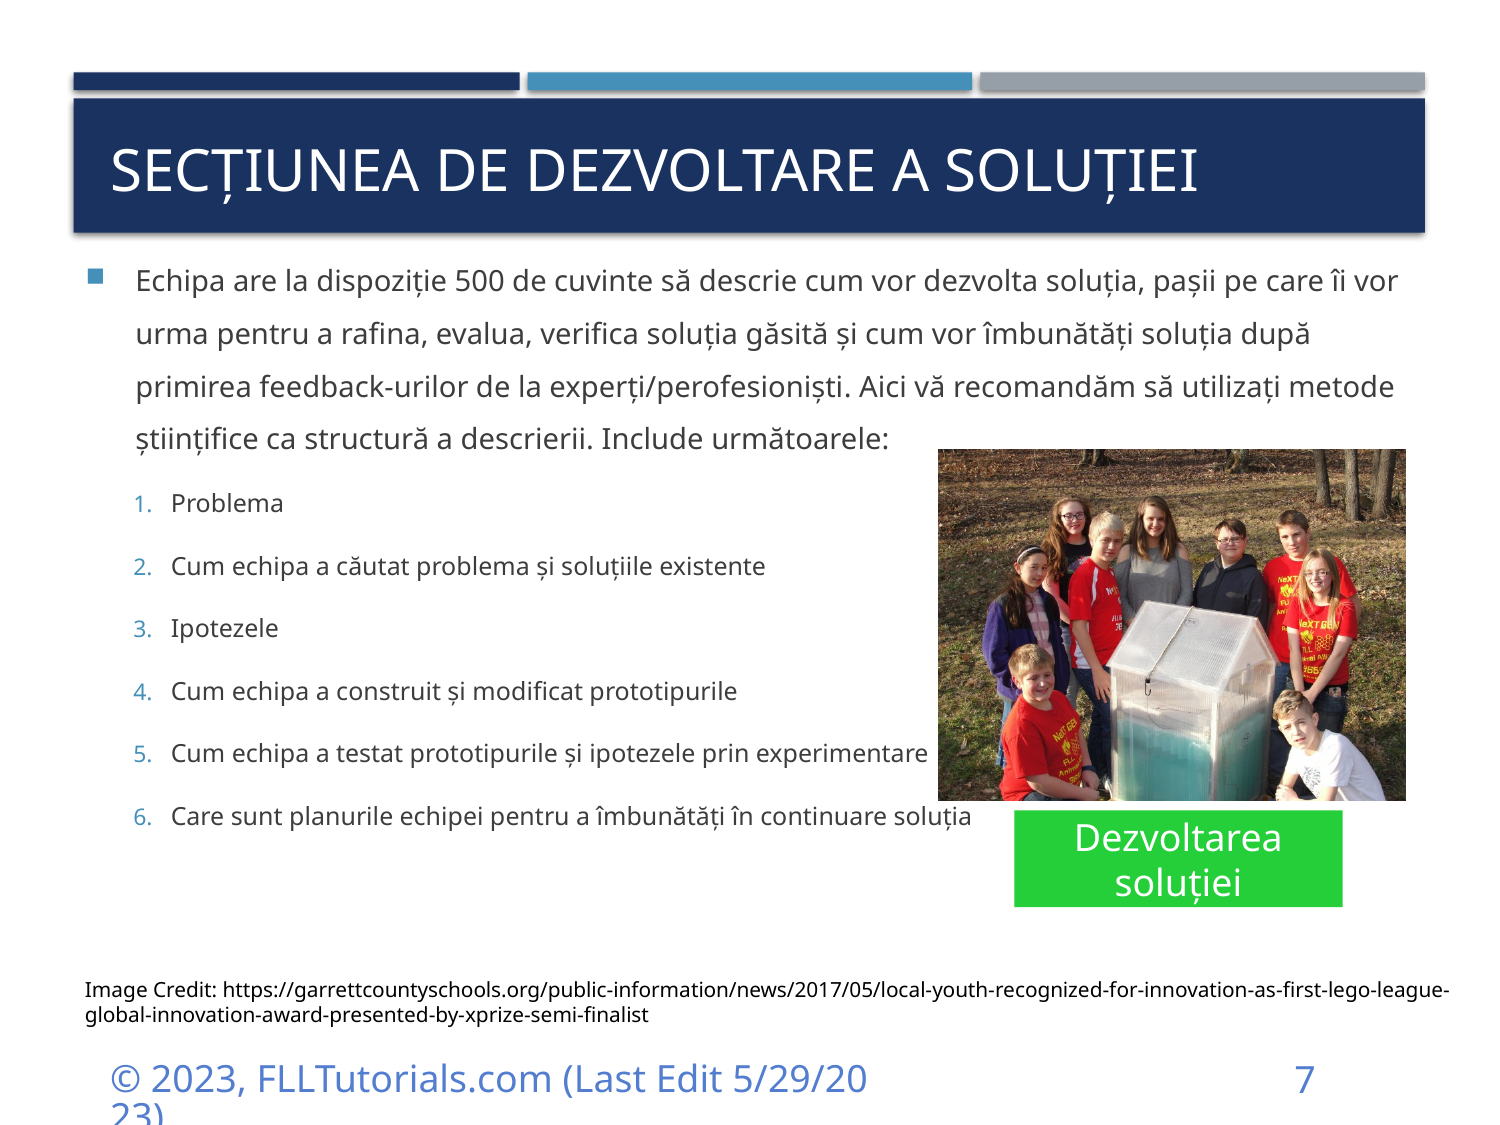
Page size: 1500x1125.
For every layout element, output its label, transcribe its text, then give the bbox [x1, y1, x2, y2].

text_box Dezvoltarea soluției [1012, 812, 1345, 909]
title Secțiunea de dezvoltare a soluției [95, 112, 1406, 211]
slide_number 7 [1279, 1048, 1406, 1109]
picture [938, 449, 1407, 801]
text_box Image Credit: https://garrettcountyschools.org/public-information/news/2017/05/local-youth-recognized-for-innovation-as-first-lego-league-global-innovation-award-presented-by-xprize-semi-finalist [70, 968, 1500, 1034]
footer © 2023, FLLTutorials.com (Last Edit 5/29/2023) [95, 1047, 895, 1108]
list Echipa are la dispoziție 500 de cuvinte să descrie cum vor dezvolta soluția, pașii pe care îi vor urma pentru a rafina, evalua, verifica soluția găsită și cum vor îmbunătăți soluția după primirea feedback-urilor de la experți/perofesioniști. Aici vă recomandăm să utilizați metode științifice ca structură a descrierii. Include următoarele: Problema Cum echipa a căutat problema și soluțiile existente Ipotezele Cum echipa a construit și modificat prototipurile Cum echipa a testat prototipurile și ipotezele prin experimentare Care sunt planurile echipei pentru a îmbunătăți în continuare soluția [70, 237, 1445, 968]
